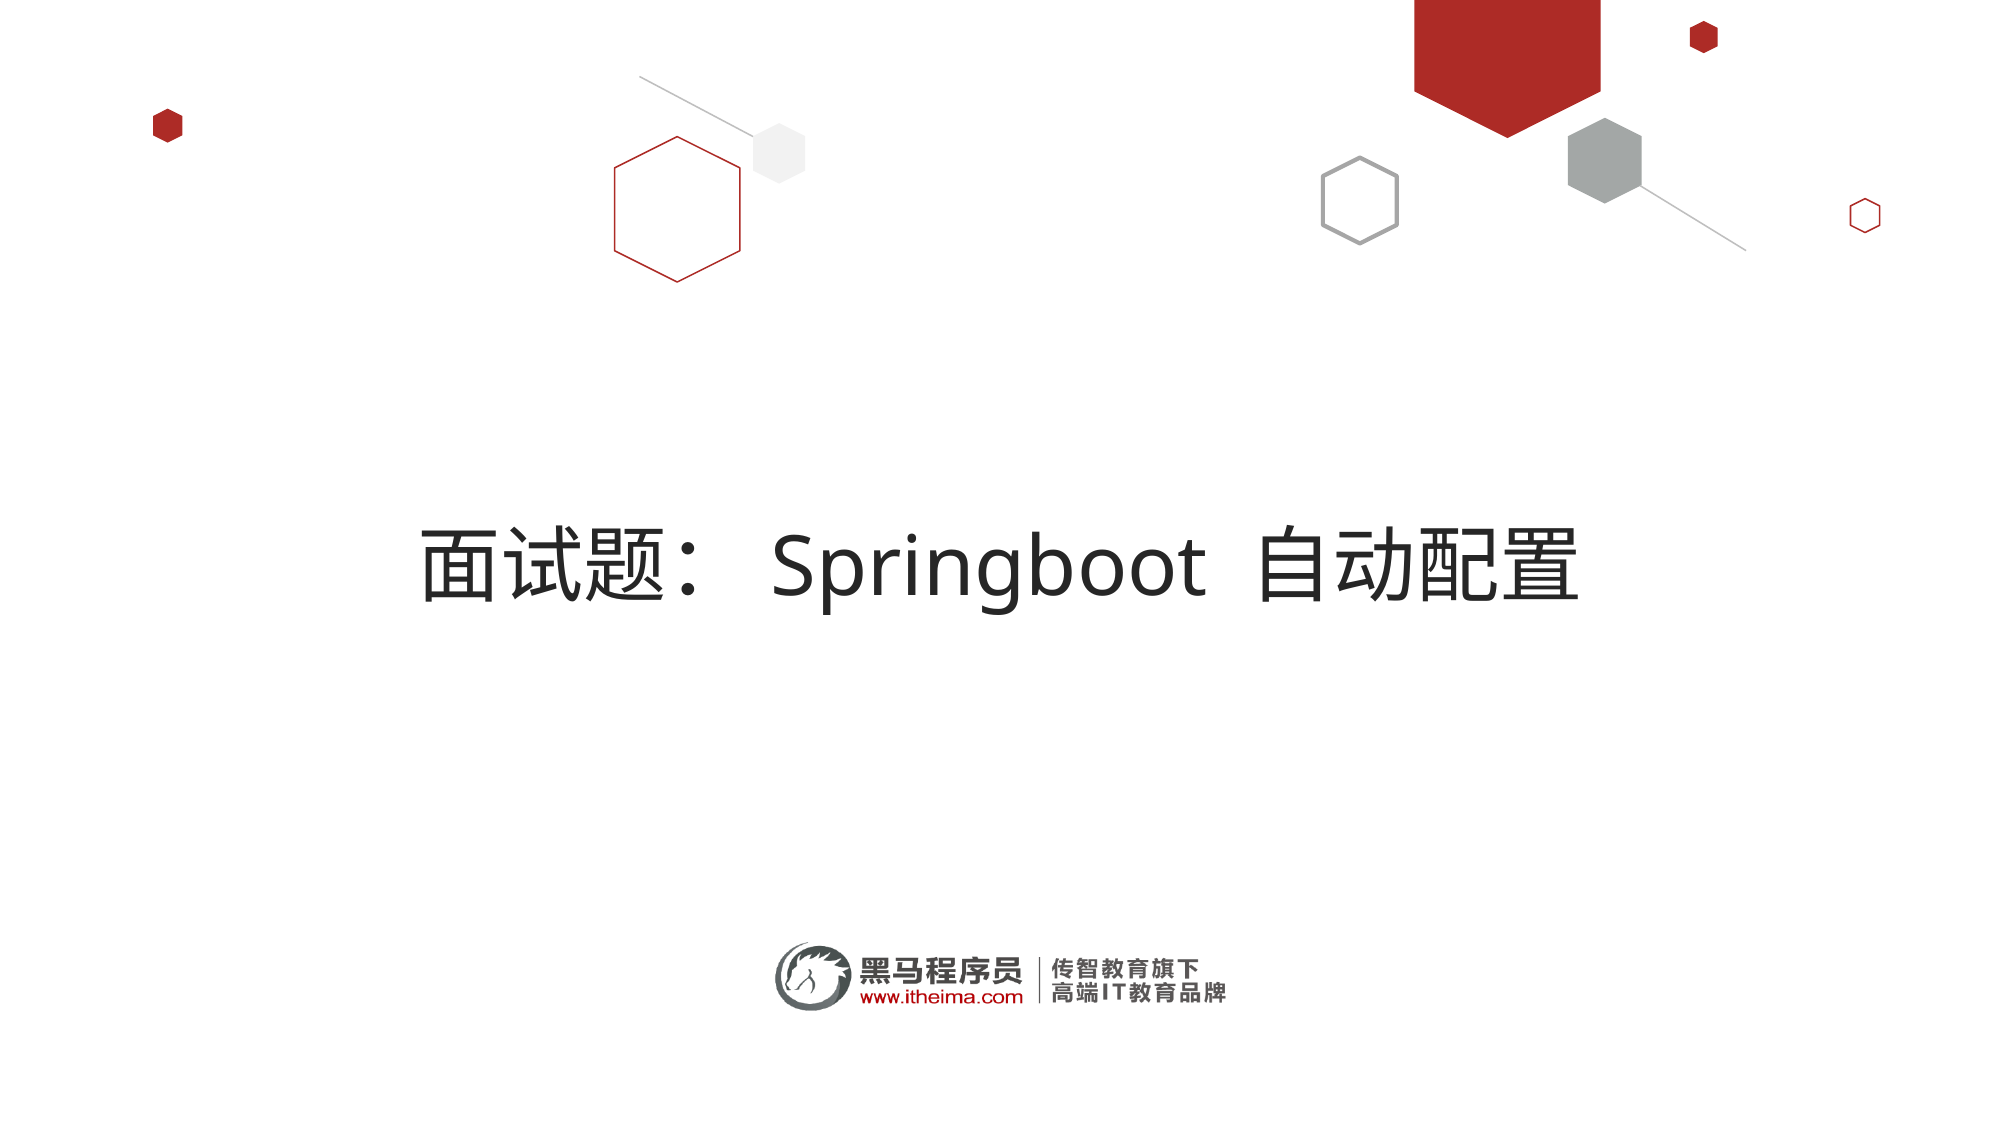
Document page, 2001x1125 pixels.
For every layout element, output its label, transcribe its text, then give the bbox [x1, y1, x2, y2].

title 面试题：Springboot 自动配置 [135, 467, 1865, 658]
picture [774, 939, 1226, 1013]
